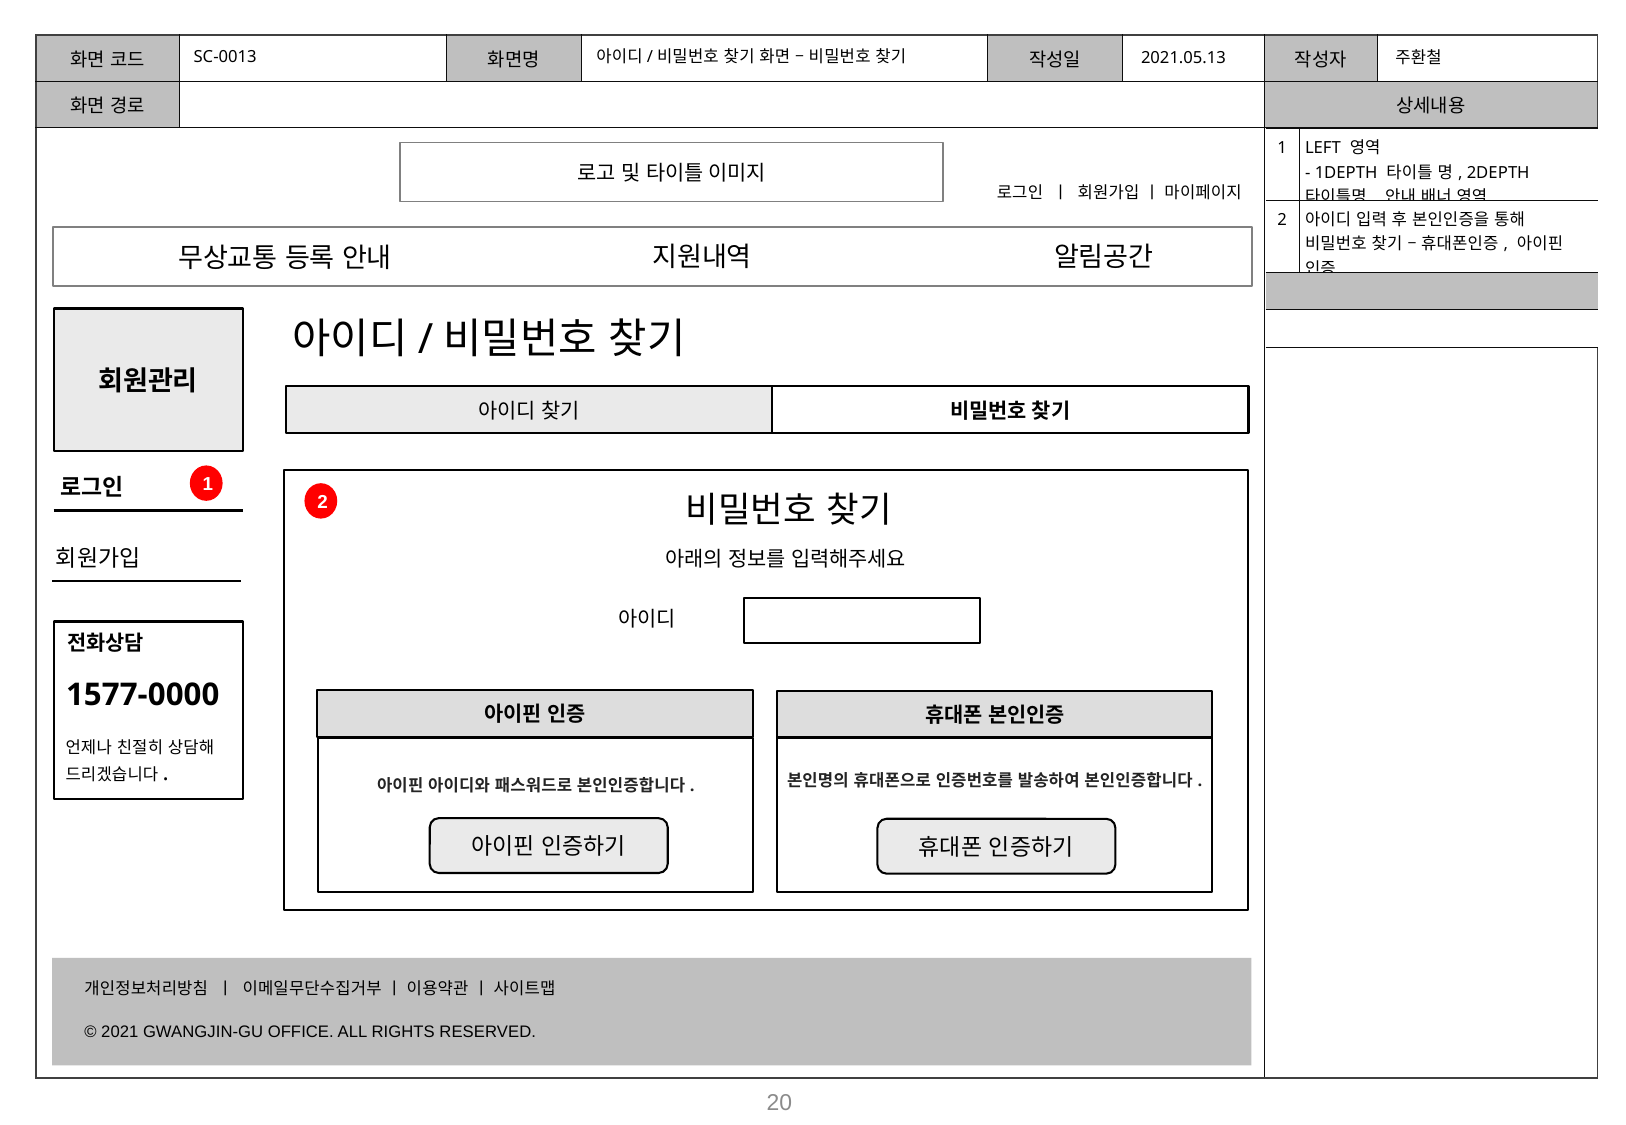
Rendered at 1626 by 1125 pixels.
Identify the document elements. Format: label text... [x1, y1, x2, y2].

text_box [284, 469, 1249, 910]
text_box 휴대폰 본인인증 [777, 690, 1213, 737]
table_cell 2 [1266, 201, 1299, 272]
text_box 본인명의 휴대폰으로 인증번호를 발송하여 본인인증합니다. [777, 737, 1213, 893]
text_box 개인정보처리방침 ㅣ 이메일무단수집거부 ㅣ 이용약관 ㅣ 사이트맵 [69, 970, 697, 1006]
text_box [51, 225, 1254, 288]
text_box 로고 및 타이틀 이미지 [398, 141, 945, 204]
text_box 주환철 [1380, 40, 1587, 76]
text_box 무상교통 등록 안내 [163, 232, 407, 280]
text_box 아이디/비밀번호 찾기 [277, 304, 702, 370]
table_header 1 [1266, 129, 1299, 200]
text_box 비밀번호 찾기 [772, 386, 1249, 434]
text_box SC-0013 [178, 38, 439, 73]
text_box © 2021 GWANGJIN-GU OFFICE. ALL RIGHTS RESERVED. [69, 1013, 697, 1049]
text_box 아이디 찾기 [285, 386, 772, 434]
text_box 회원가입 [41, 536, 242, 579]
text_box 로그인 ㅣ 회원가입 ㅣ 마이페이지 [966, 174, 1274, 209]
text_box 아래의 정보를 입력해주세요 [626, 537, 944, 578]
text_box 아이핀 인증하기 [429, 818, 668, 874]
text_box 2021.05.13 [1126, 40, 1262, 76]
table_cell [1266, 310, 1598, 347]
table_header LEFT 영역 - 1DEPTH 타이틀 명, 2DEPTH 타이틀명, 안내 배너 영역 [1300, 129, 1598, 200]
text_box 1 [187, 463, 225, 503]
table_cell [1266, 273, 1598, 309]
table_cell 아이디 입력 후 본인인증을 통해 비밀번호 찾기 – 휴대폰인증, 아이핀 인증 [1300, 201, 1598, 272]
text_box 아이디 [603, 597, 744, 638]
text_box 아이핀 아이디와 패스워드로 본인인증합니다. [318, 737, 754, 893]
text_box [744, 597, 980, 644]
text_box 회원관리 [53, 308, 243, 452]
text_box 비밀번호 찾기 [670, 479, 907, 537]
text_box 알림공간 [1039, 231, 1168, 279]
text_box 아이디/비밀번호 찾기 화면 – 비밀번호 찾기 [581, 38, 990, 73]
text_box [50, 956, 1253, 1068]
text_box 지원내역 [637, 231, 767, 279]
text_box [46, 621, 255, 799]
text_box 아이핀 인증 [317, 690, 753, 737]
text_box 로그인 [45, 465, 140, 508]
text_box 2 [302, 481, 340, 521]
text_box 휴대폰 인증하기 [877, 818, 1116, 874]
